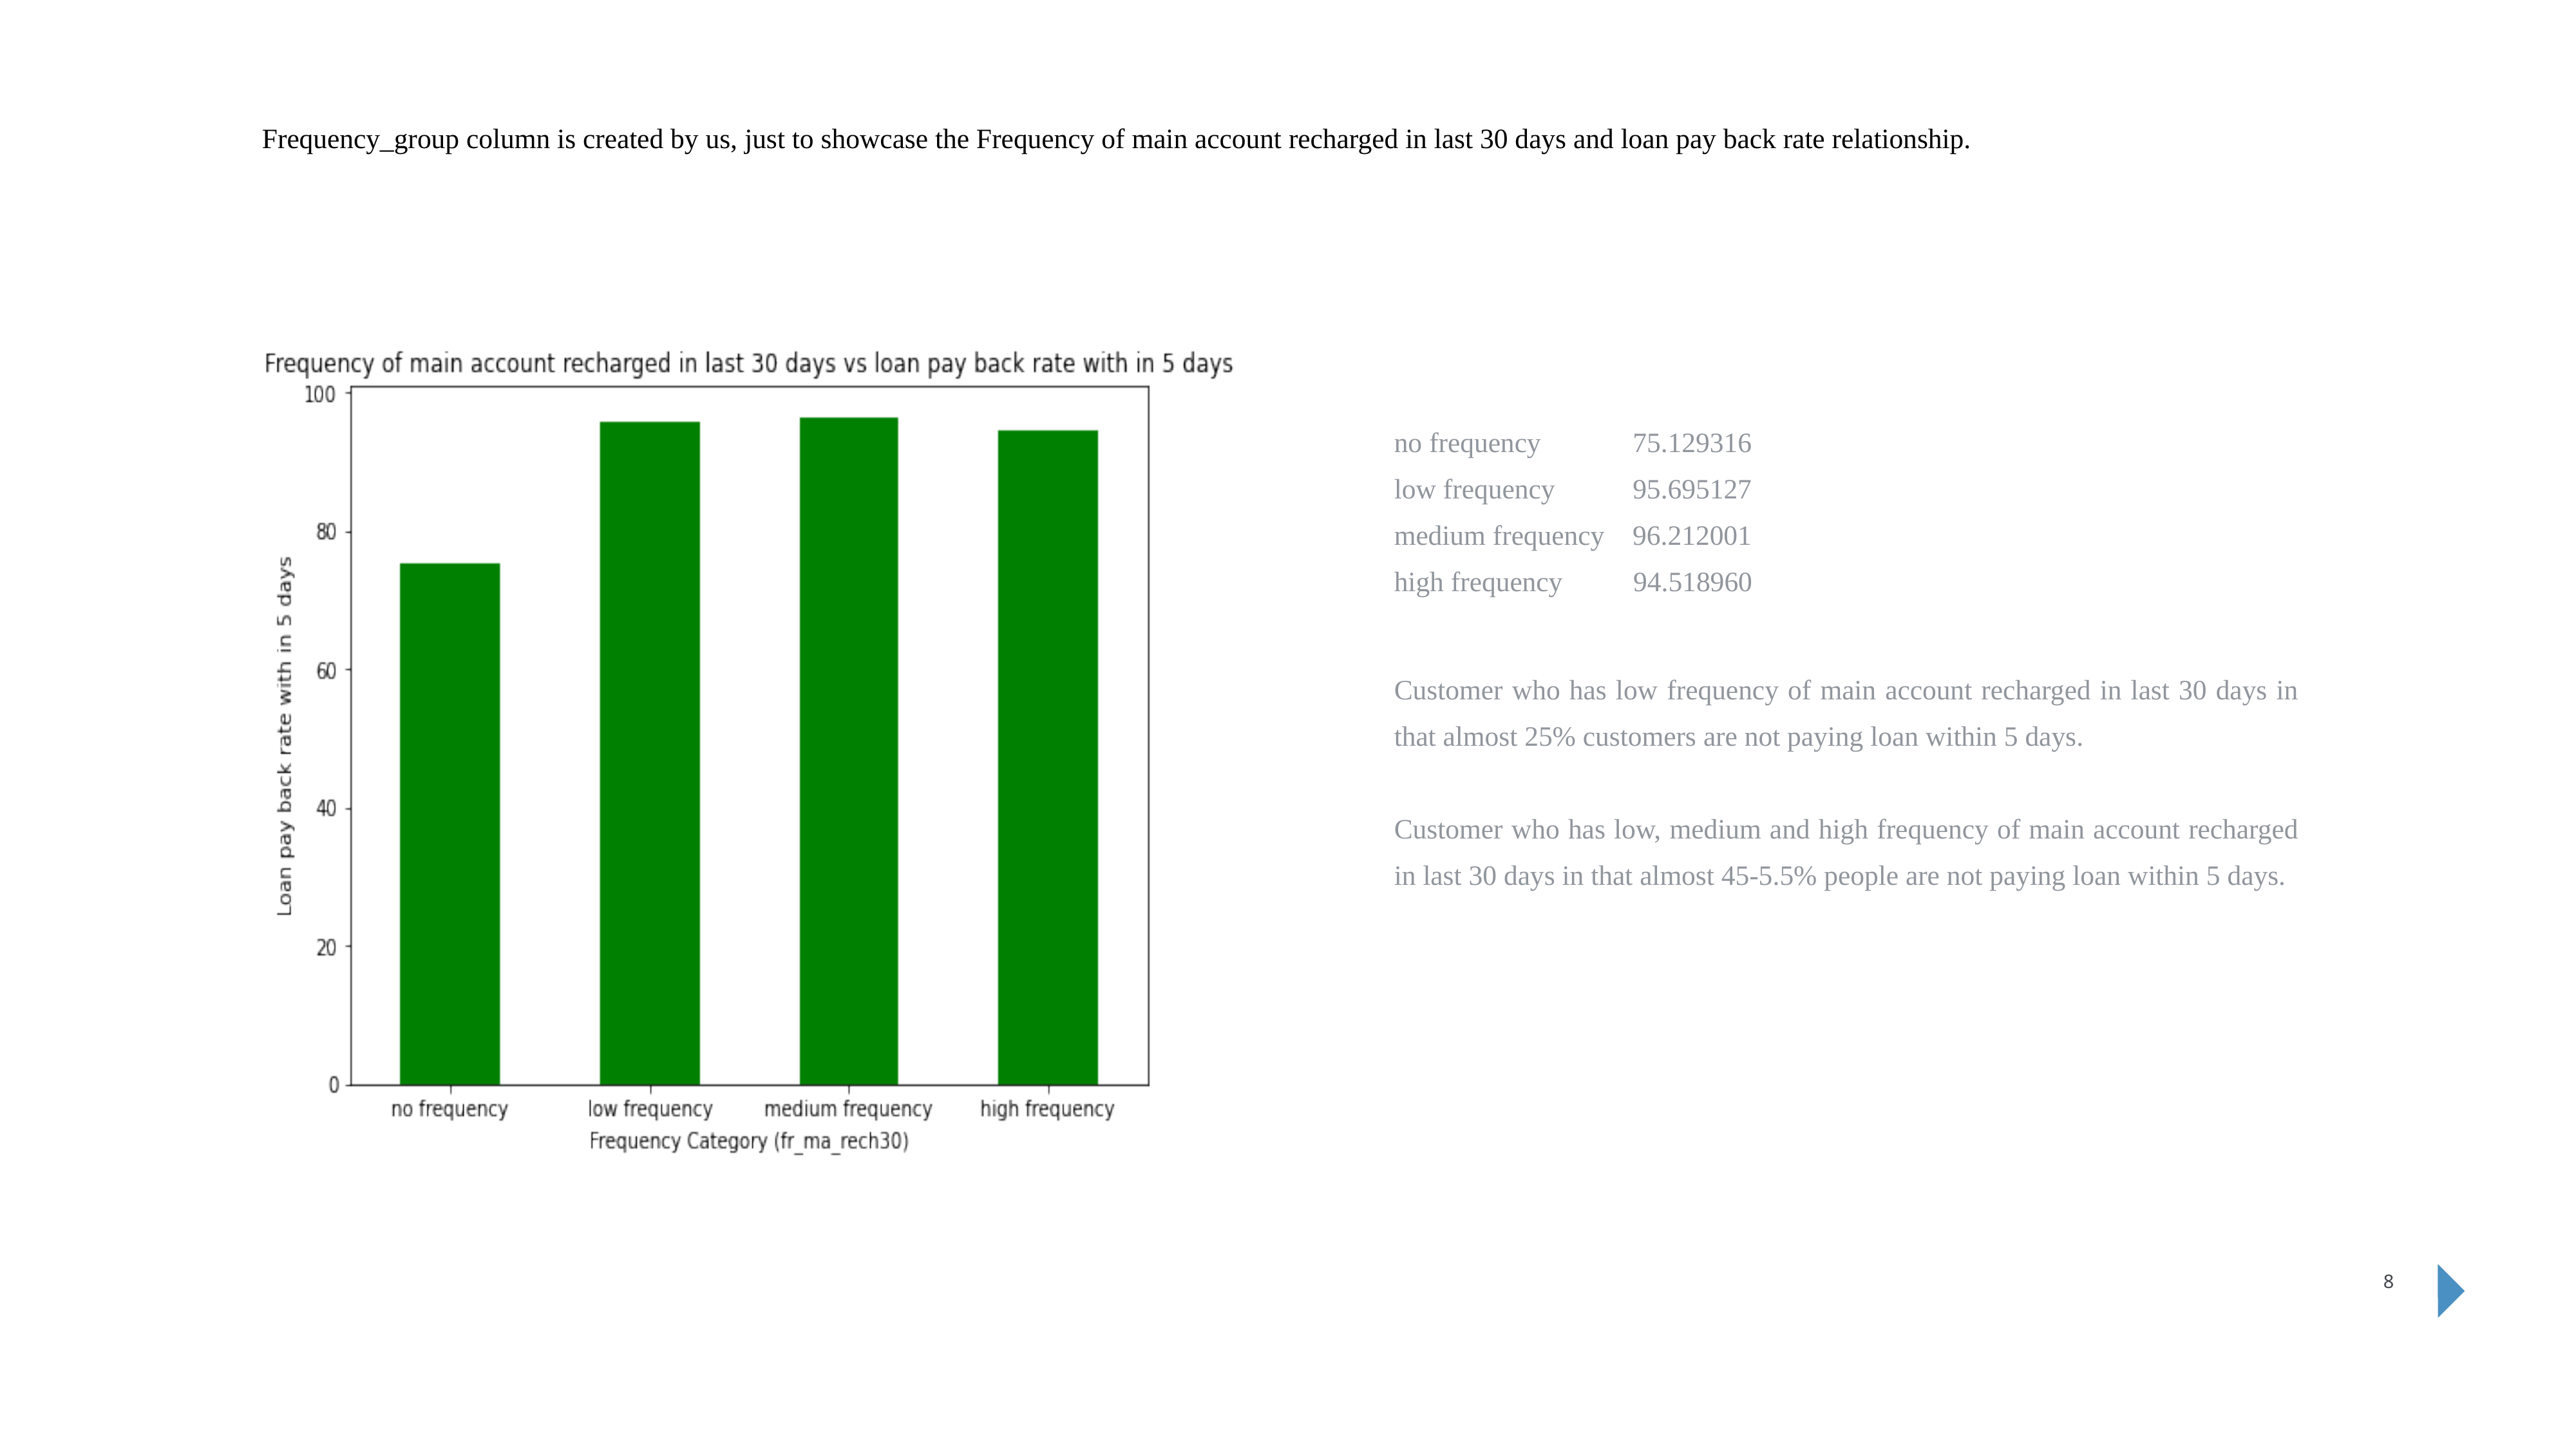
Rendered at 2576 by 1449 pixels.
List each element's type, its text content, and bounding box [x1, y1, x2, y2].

picture [252, 337, 1247, 1169]
text_box Frequency_group column is created by us, just to showcase the Frequency of main account recharged in last 30 days and loan pay back rate relationship. [252, 122, 2305, 252]
text_box no frequency 75.129316 low frequency 95.695127 medium frequency 96.212001 high frequency 94.518960 Customer who has low frequency of main account recharged in last 30 days in that almost 25% customers are not paying loan within 5 days. Customer who has low, medium and high frequency of main account recharged in last 30 days in that almost 45-5.5% people are not paying loan within 5 days. [1388, 352, 2305, 920]
slide_number 8 [2339, 1264, 2438, 1318]
